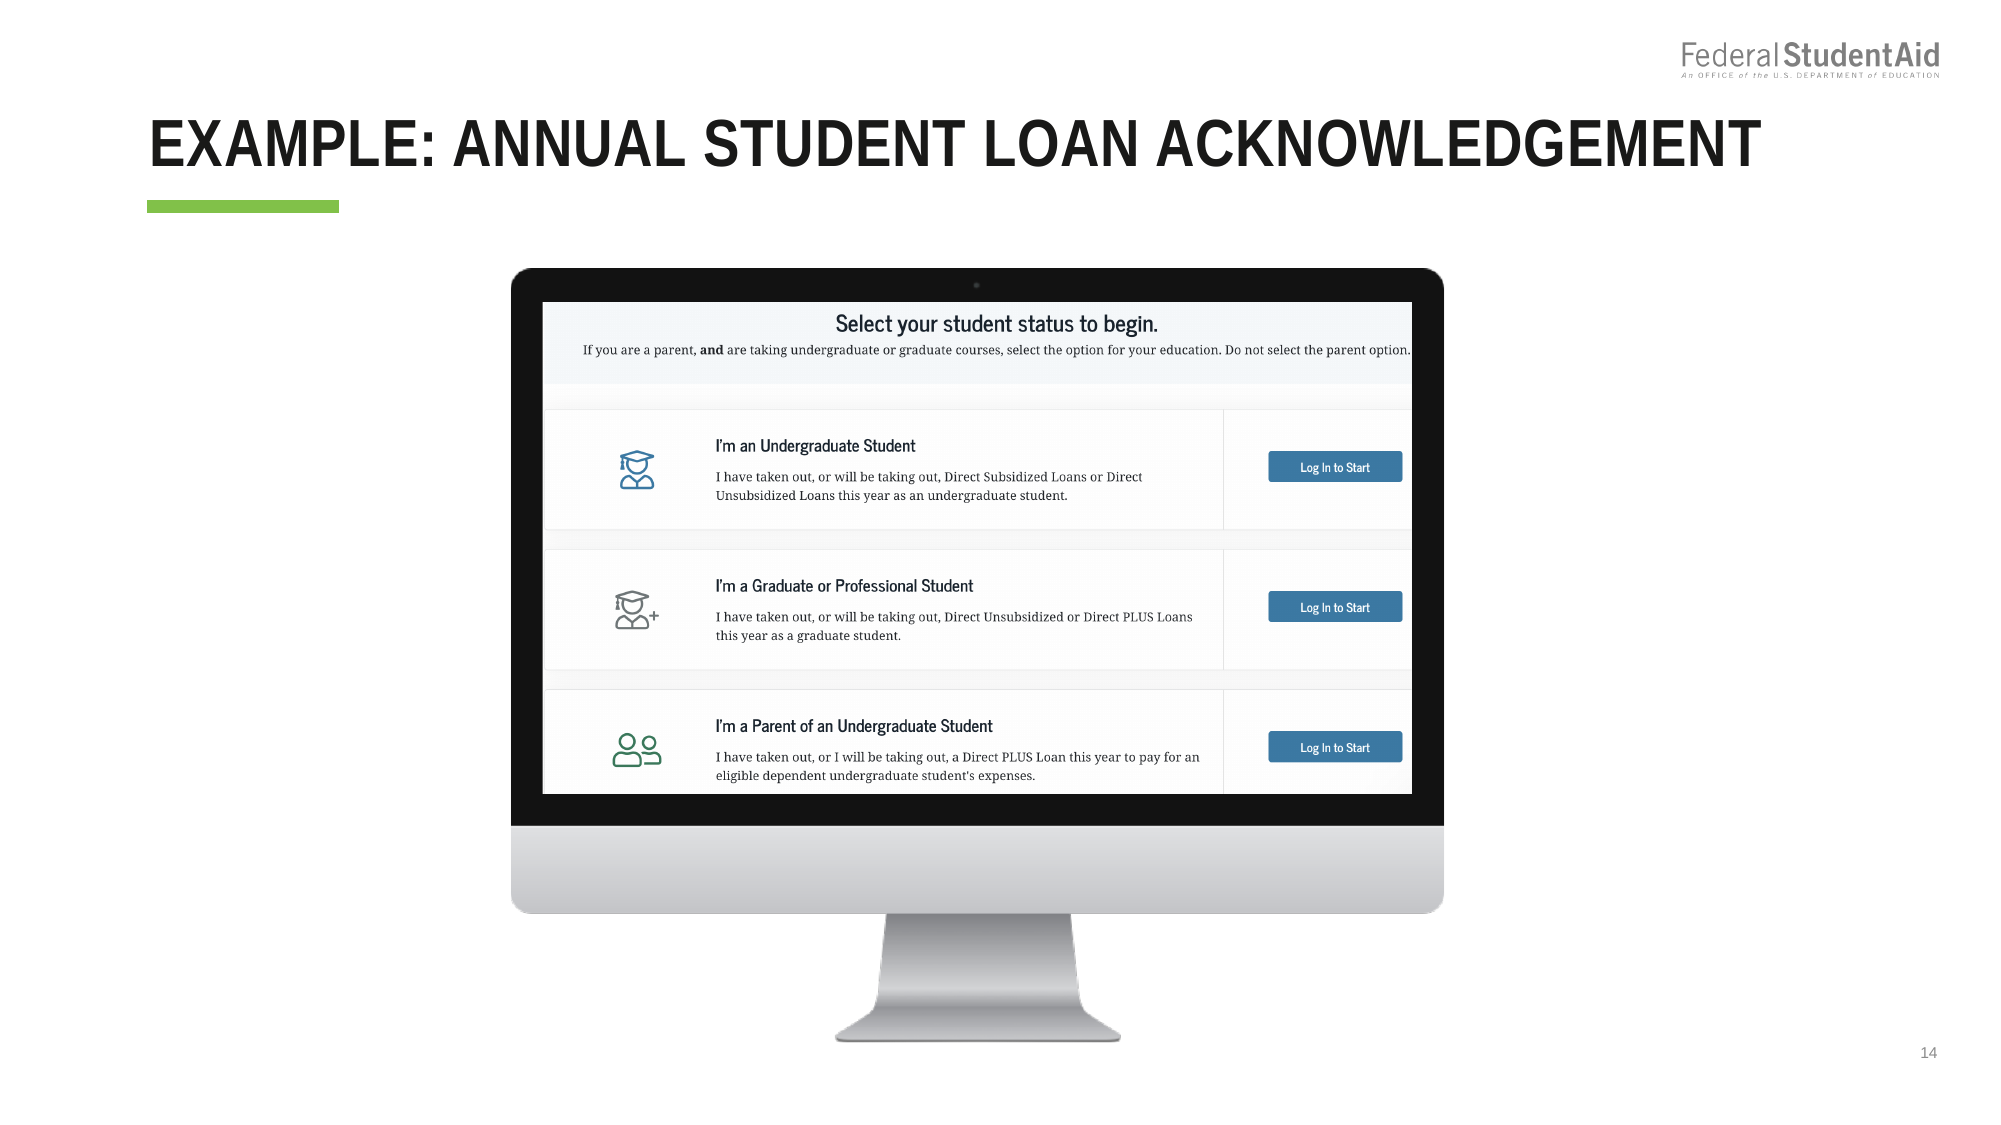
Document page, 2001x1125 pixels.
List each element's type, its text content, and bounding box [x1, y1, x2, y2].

picture [1681, 42, 1939, 78]
picture [211, 224, 1743, 1086]
title EXAMPLE: Annual Student Loan Acknowledgement [149, 57, 1810, 189]
slide_number 14 [1920, 1042, 1986, 1094]
